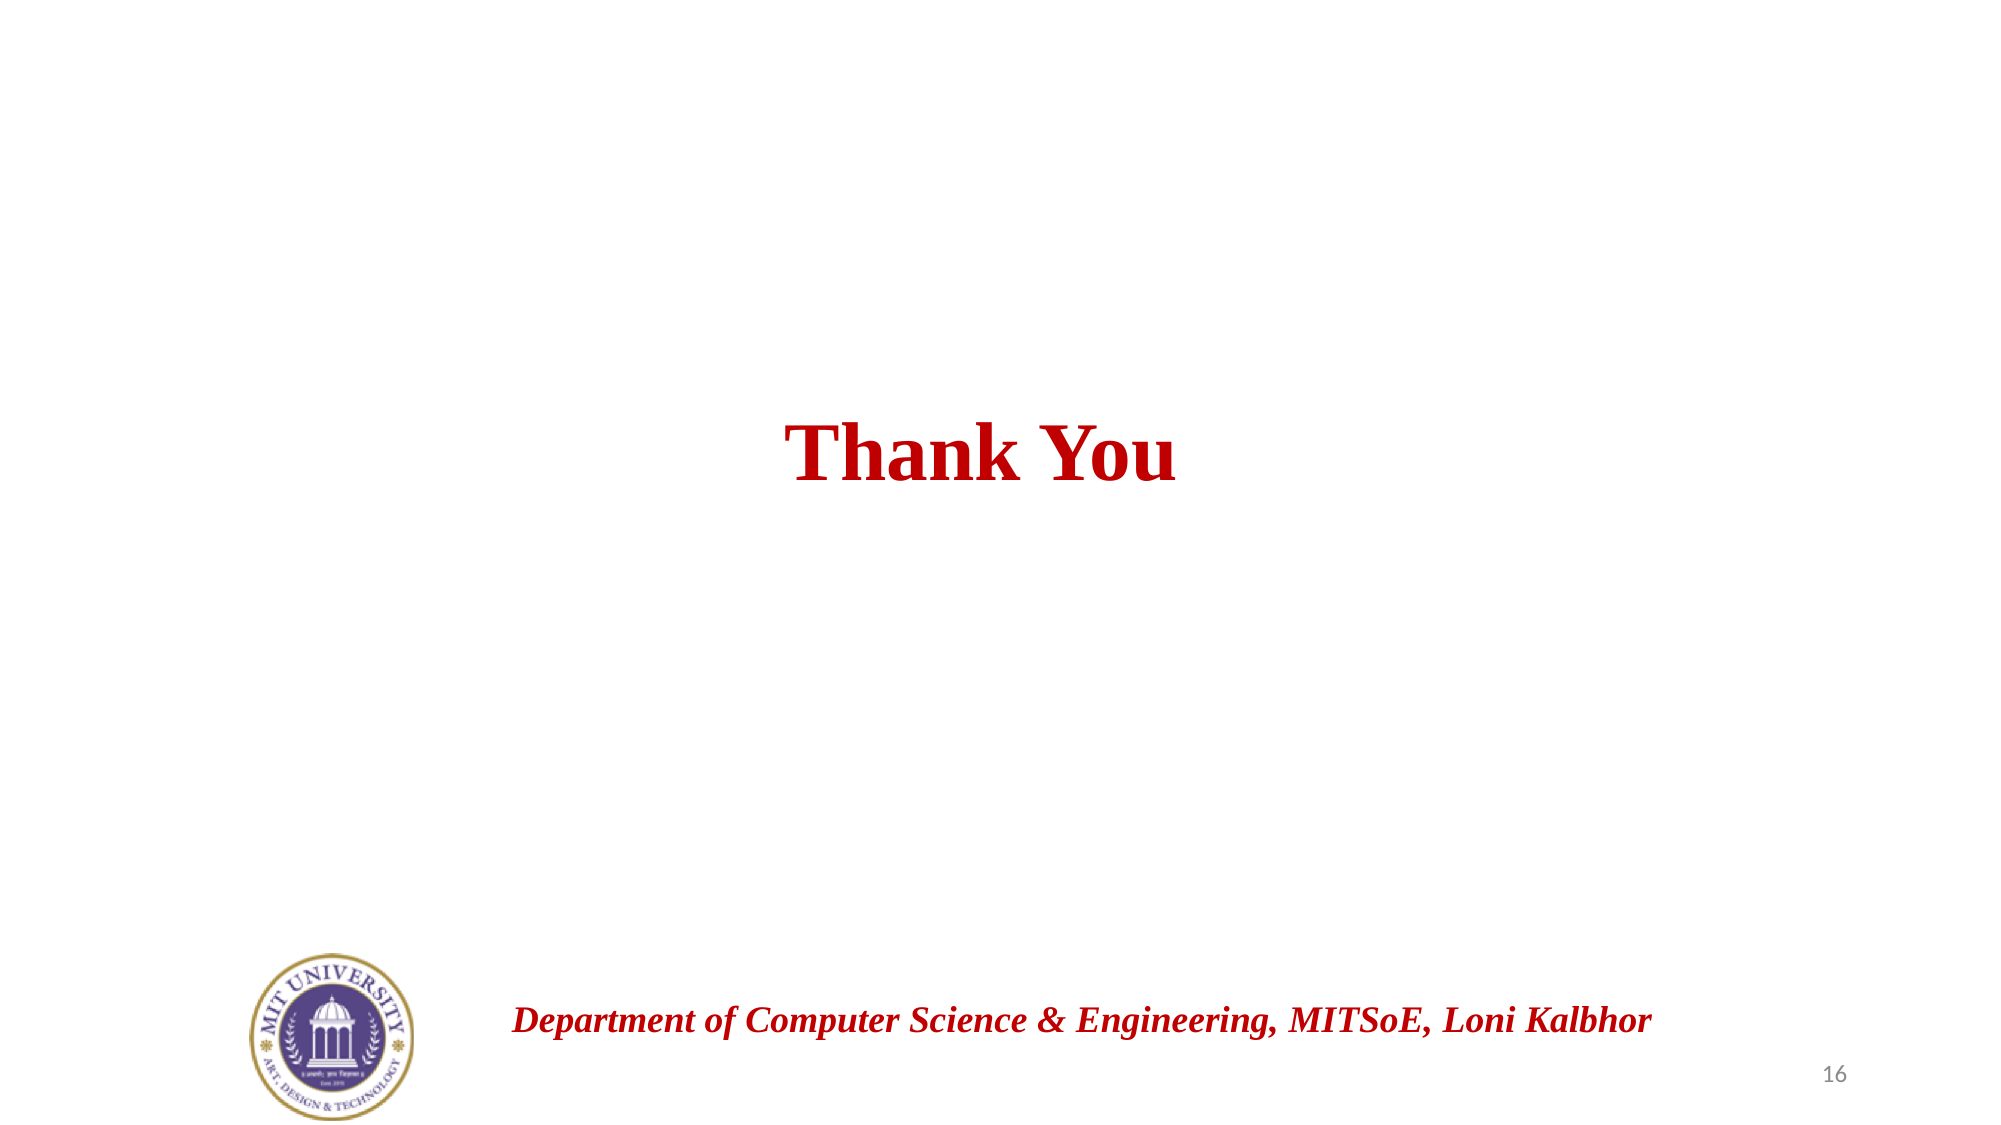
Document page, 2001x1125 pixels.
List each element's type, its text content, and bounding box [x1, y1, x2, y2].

slide_number 16 [1687, 1042, 1863, 1103]
text_box Department of Computer Science & Engineering, MITSoE, Loni Kalbhor [476, 993, 1687, 1104]
text_box Thank You [544, 389, 1419, 505]
picture [249, 953, 414, 1121]
